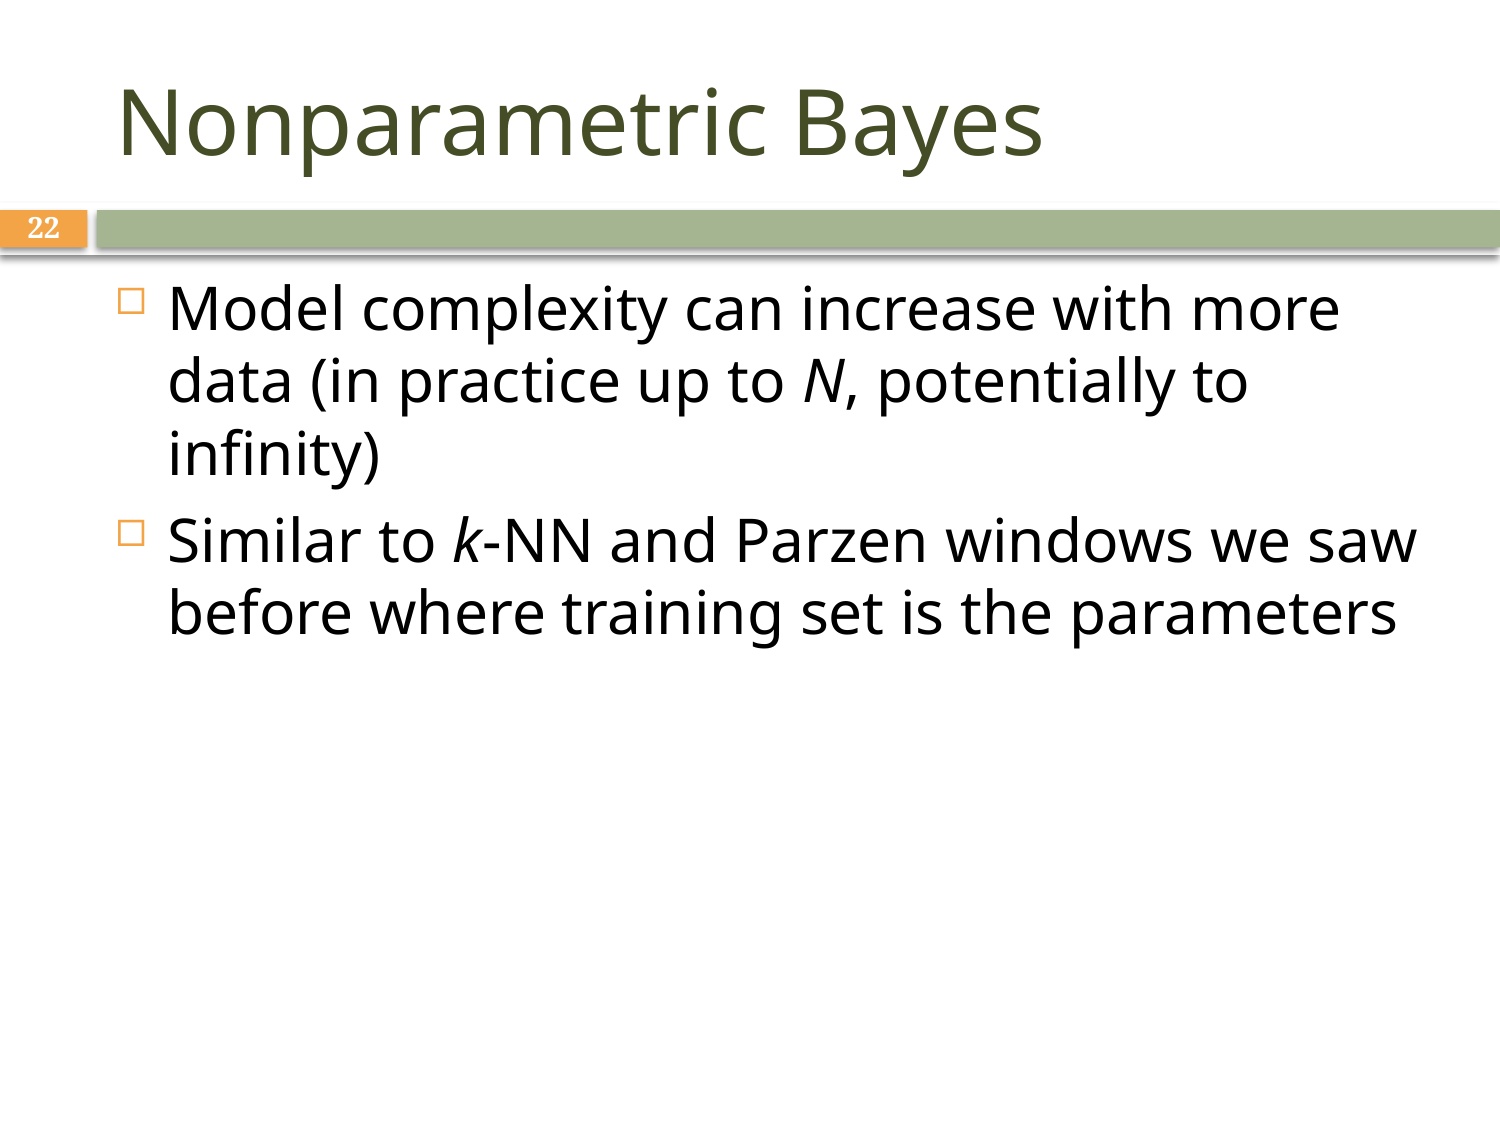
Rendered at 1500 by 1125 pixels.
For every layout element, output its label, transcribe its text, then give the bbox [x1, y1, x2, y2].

slide_number 22 [0, 208, 88, 249]
list Model complexity can increase with more data (in practice up to N, potentially to infinity) Similar to k-NN and Parzen windows we saw before where training set is the parameters [100, 262, 1438, 1000]
title Nonparametric Bayes [100, 37, 1438, 200]
